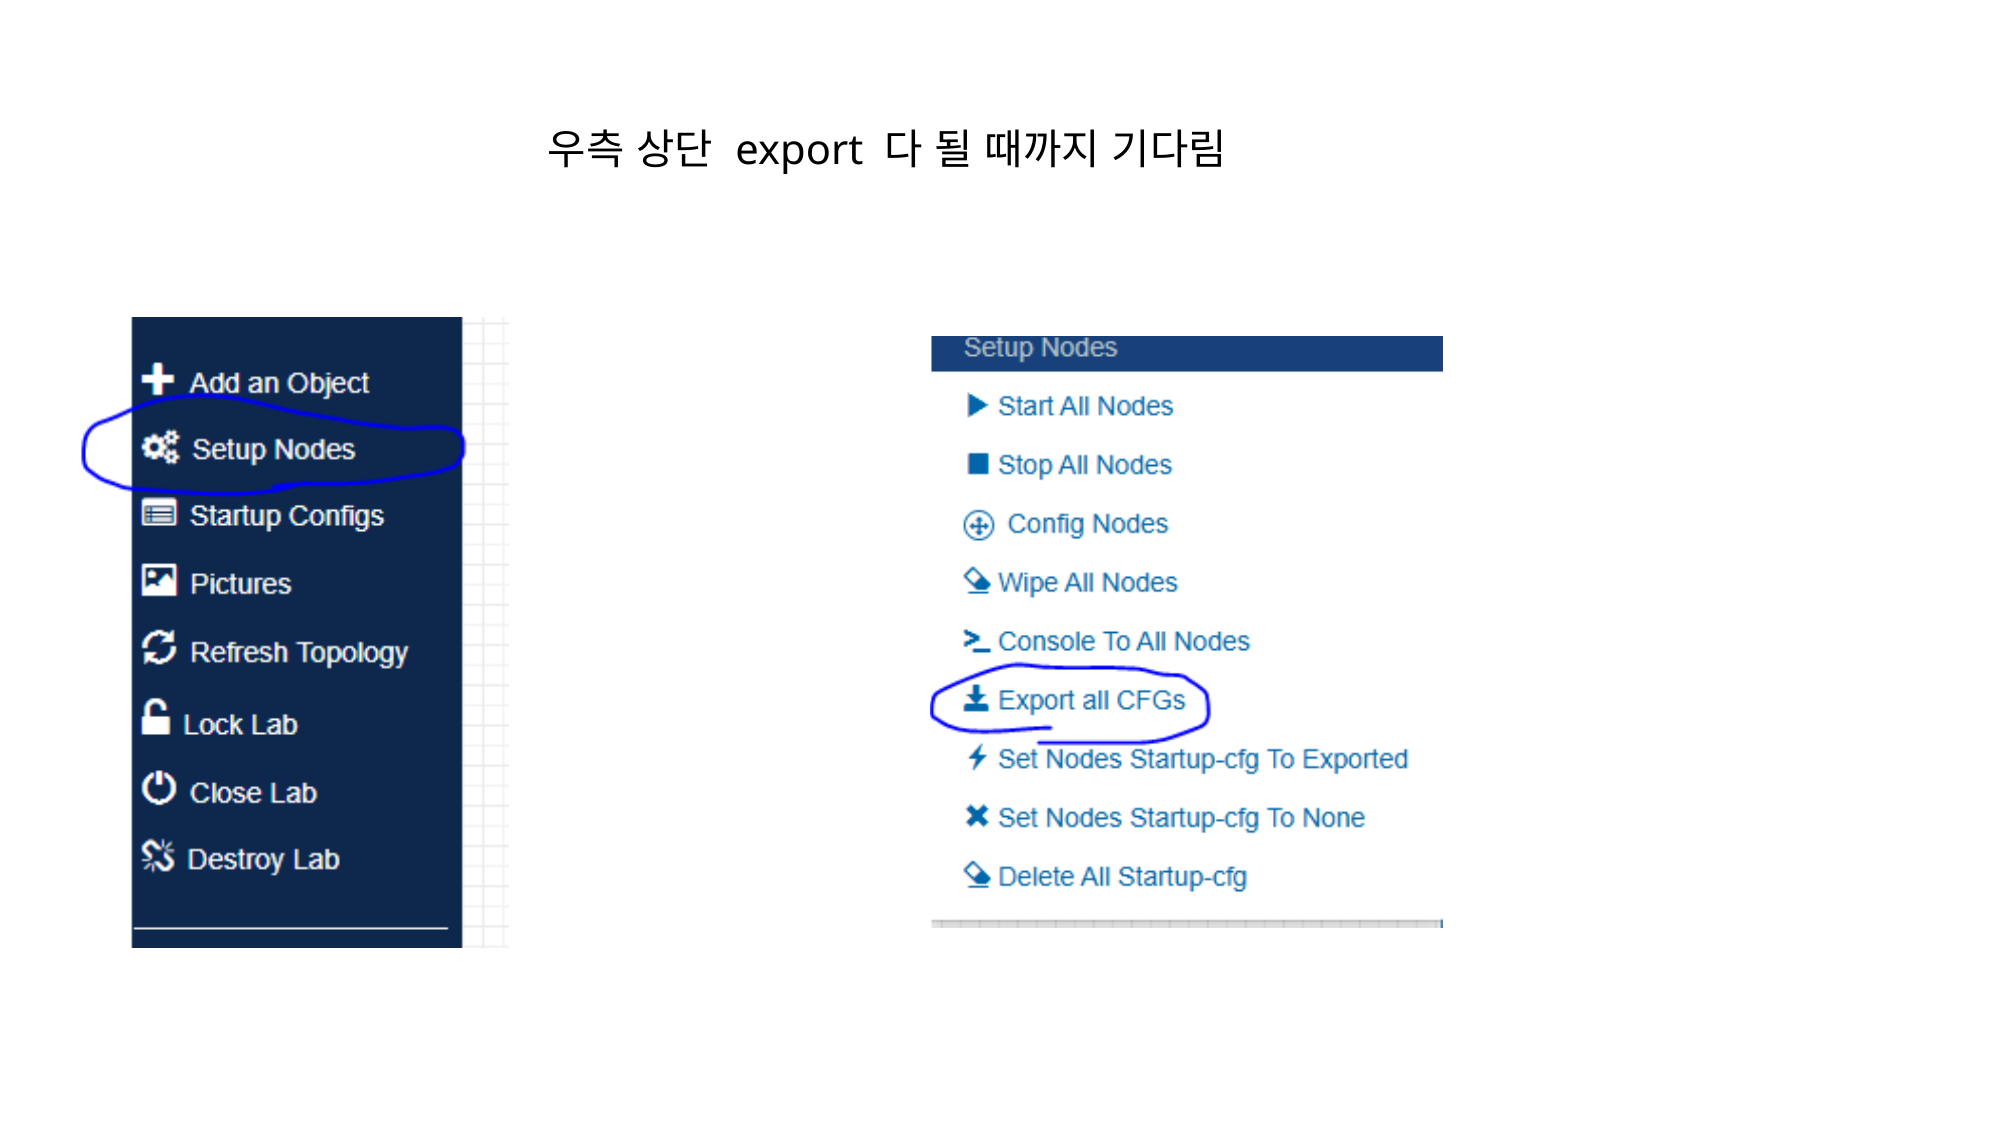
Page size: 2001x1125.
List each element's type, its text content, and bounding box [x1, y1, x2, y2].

picture [930, 336, 1443, 928]
picture [80, 317, 509, 948]
title 우측 상단 export 다 될 때까지 기다림 [80, 113, 1695, 182]
